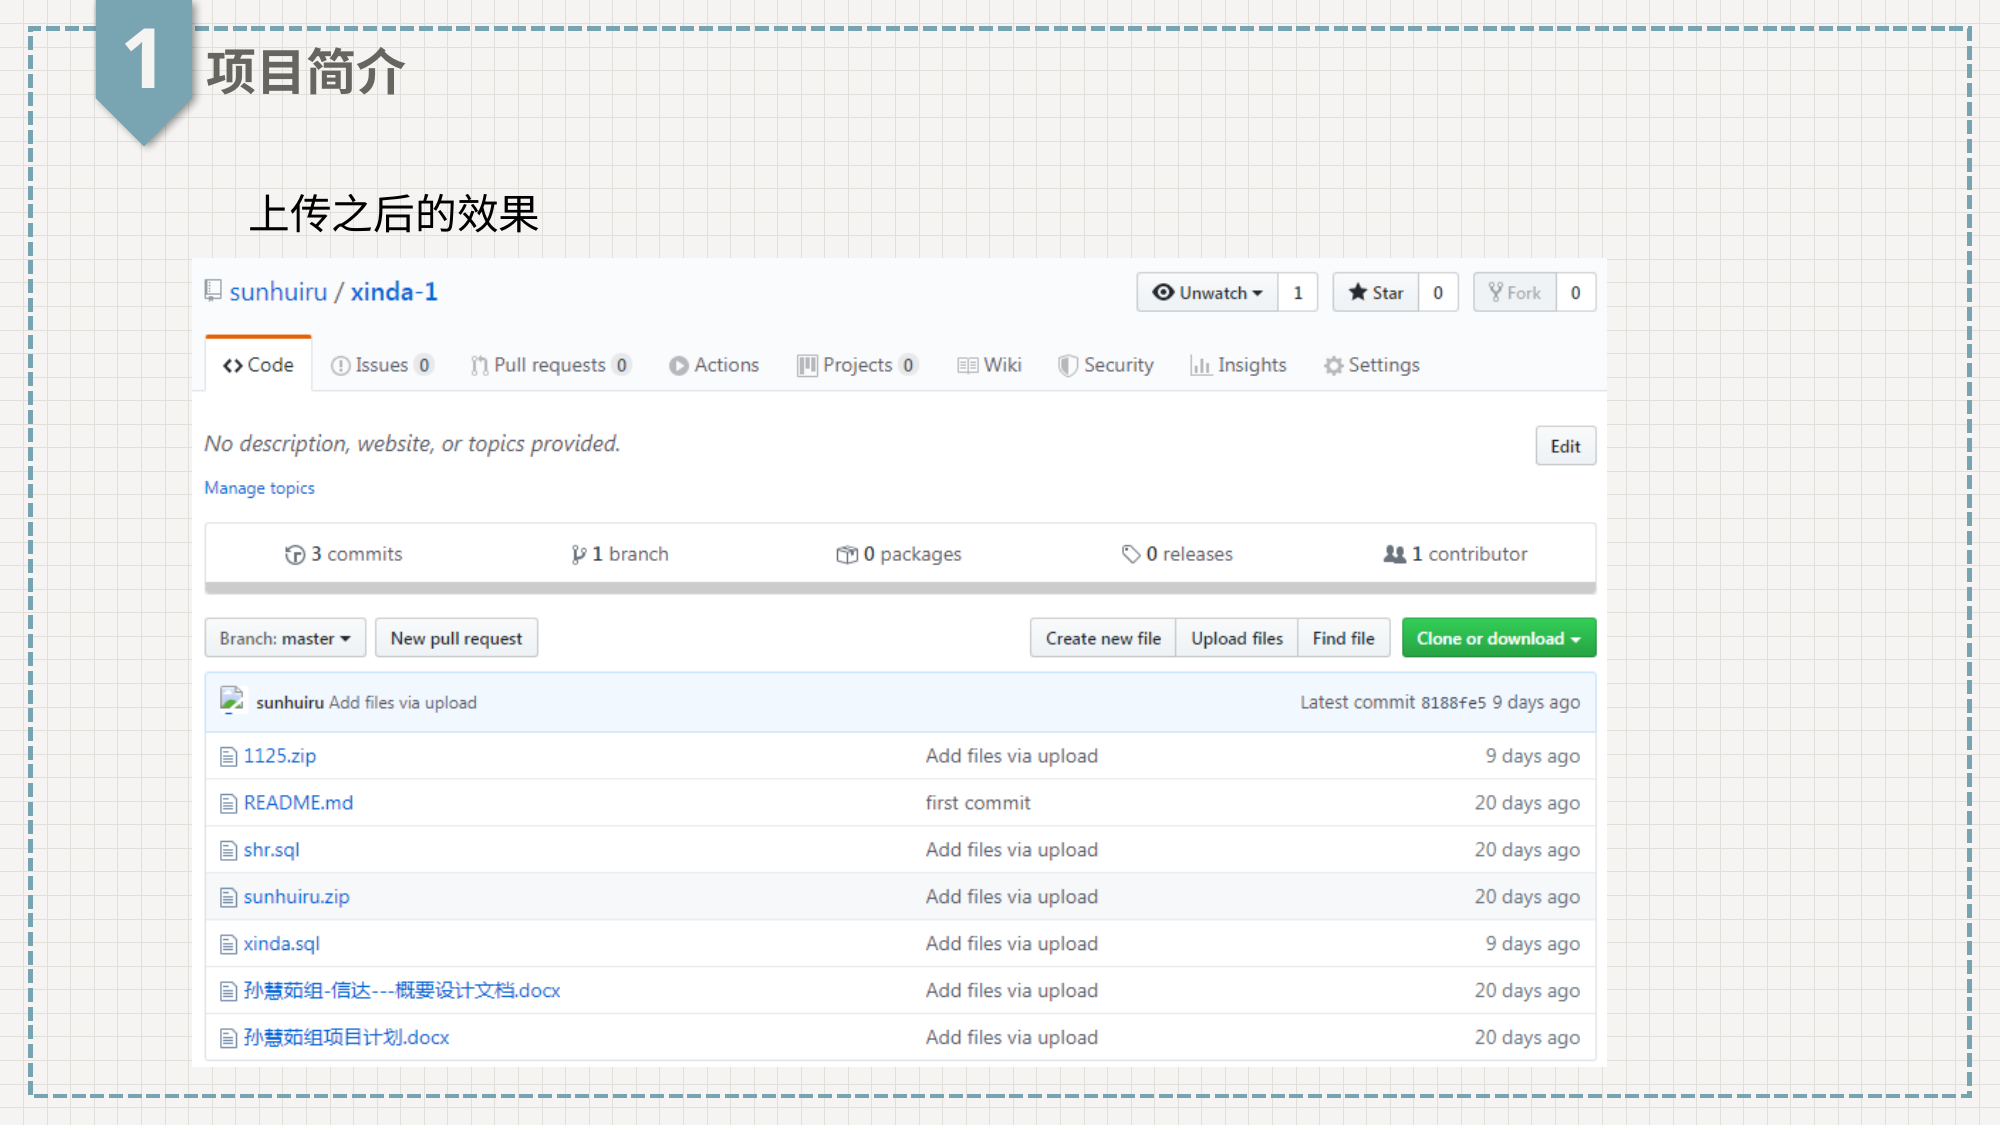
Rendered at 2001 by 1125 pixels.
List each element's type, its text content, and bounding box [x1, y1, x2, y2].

list 1 [95, 0, 193, 123]
picture [192, 258, 1607, 1067]
text_box 上传之后的效果 [233, 165, 638, 246]
list 项目简介 [192, 36, 883, 113]
